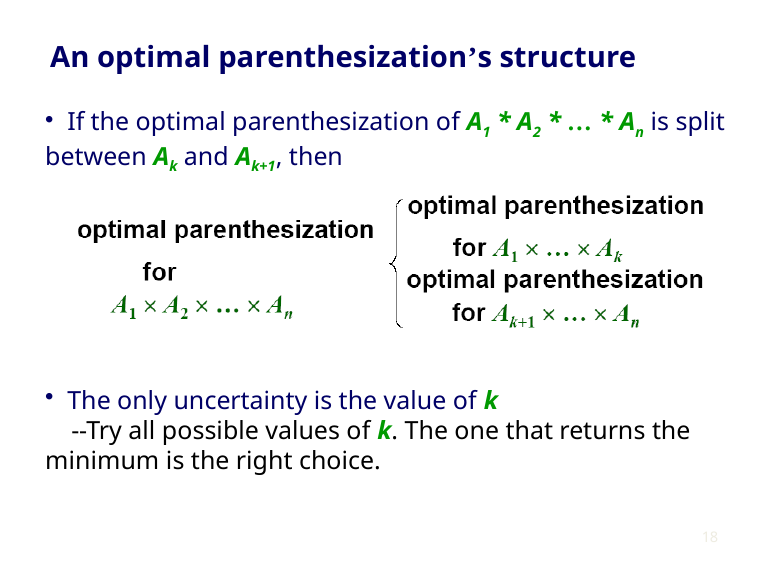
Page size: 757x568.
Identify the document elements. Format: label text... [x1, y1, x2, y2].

text_box An optimal parenthesization’s structure [42, 34, 654, 77]
picture [388, 192, 706, 335]
text_box The only uncertainty is the value of k --Try all possible values of k. The one that returns the minimum is the right choice. [37, 381, 725, 479]
slide_number 18 [544, 527, 719, 546]
picture [75, 217, 376, 324]
text_box If the optimal parenthesization of A1 * A2 * … * An is split between Ak and Ak+1, then [37, 102, 744, 178]
